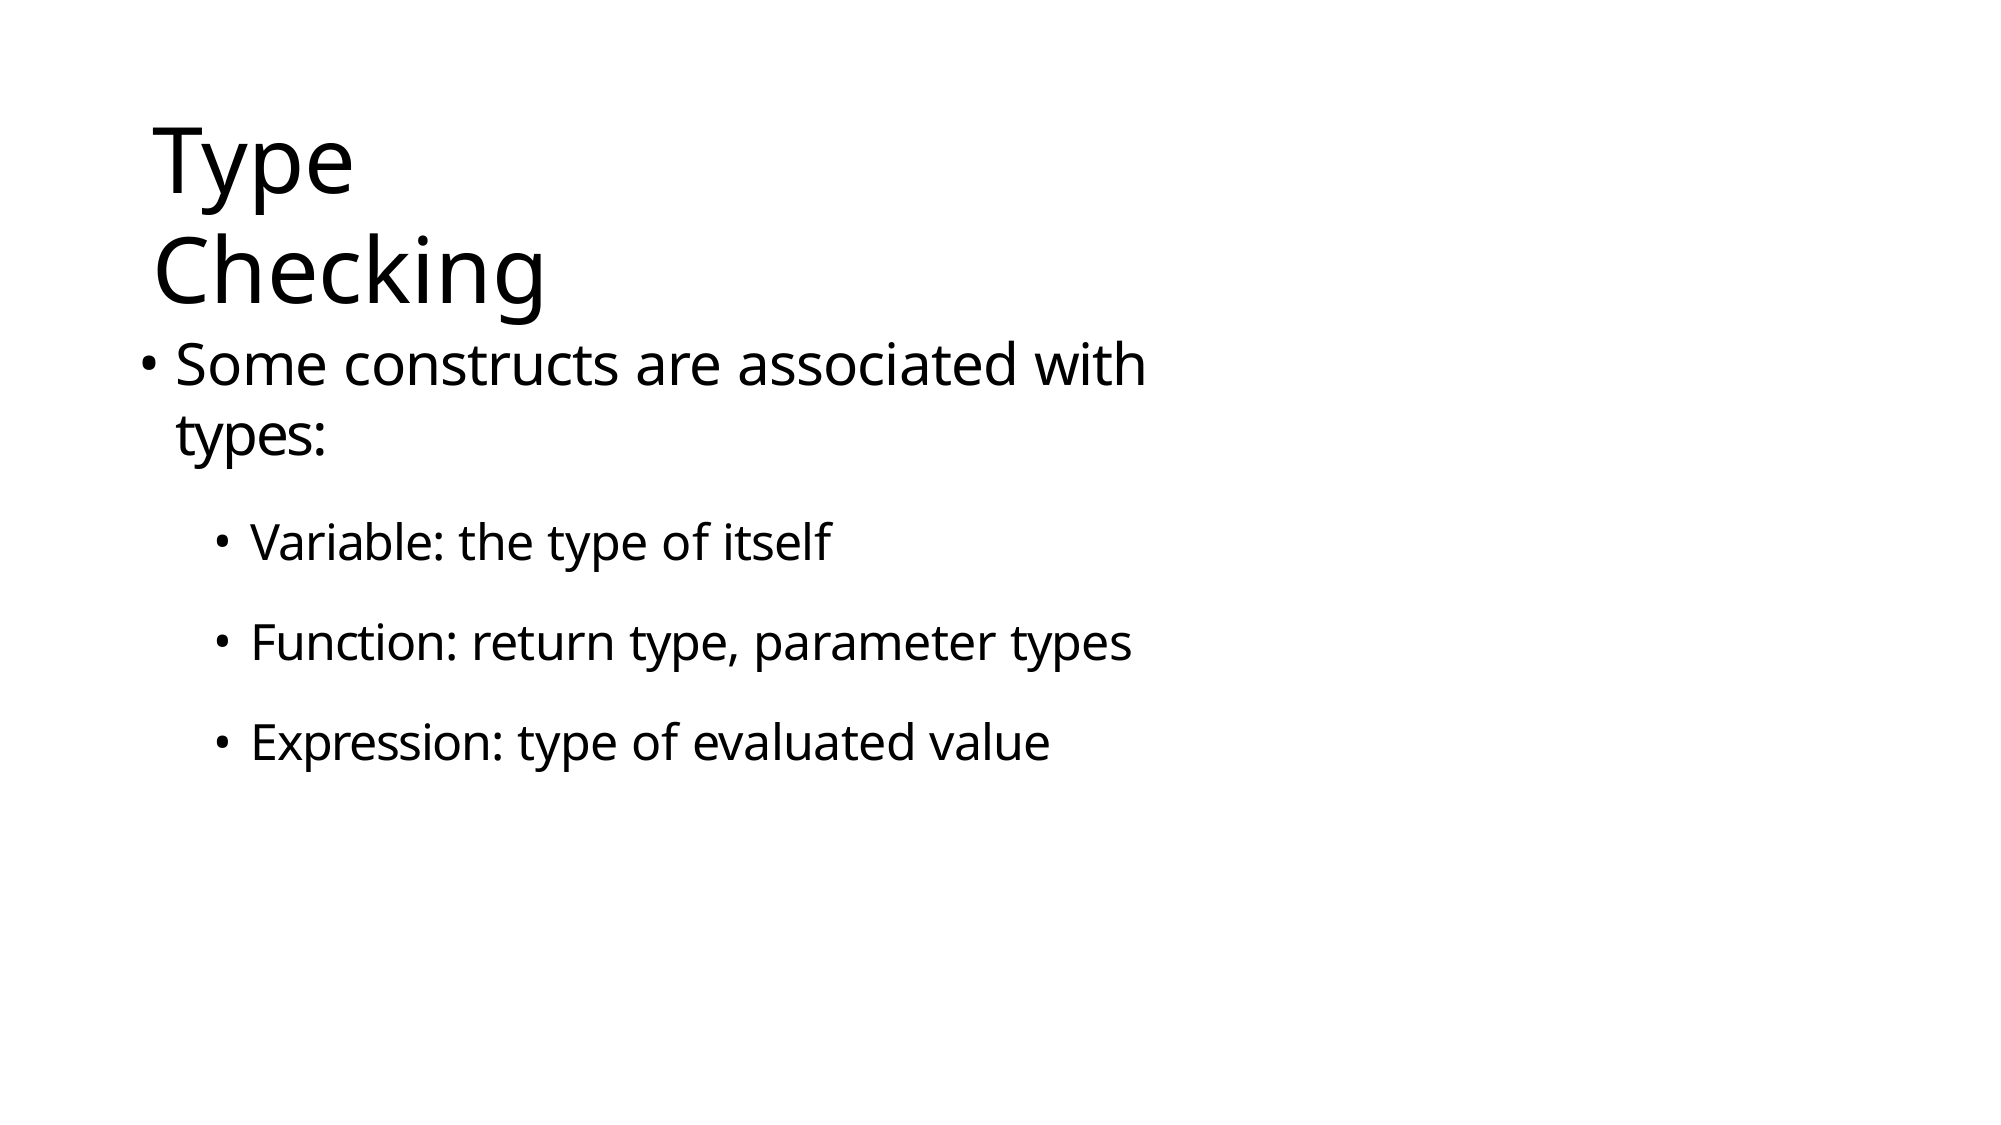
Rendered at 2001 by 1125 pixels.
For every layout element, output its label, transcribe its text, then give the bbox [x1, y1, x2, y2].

title Type Checking [150, 99, 720, 322]
text_box Some constructs are associated with types: Variable: the type of itself Function: return type, parameter types Expression: type of evaluated value [136, 325, 1244, 771]
